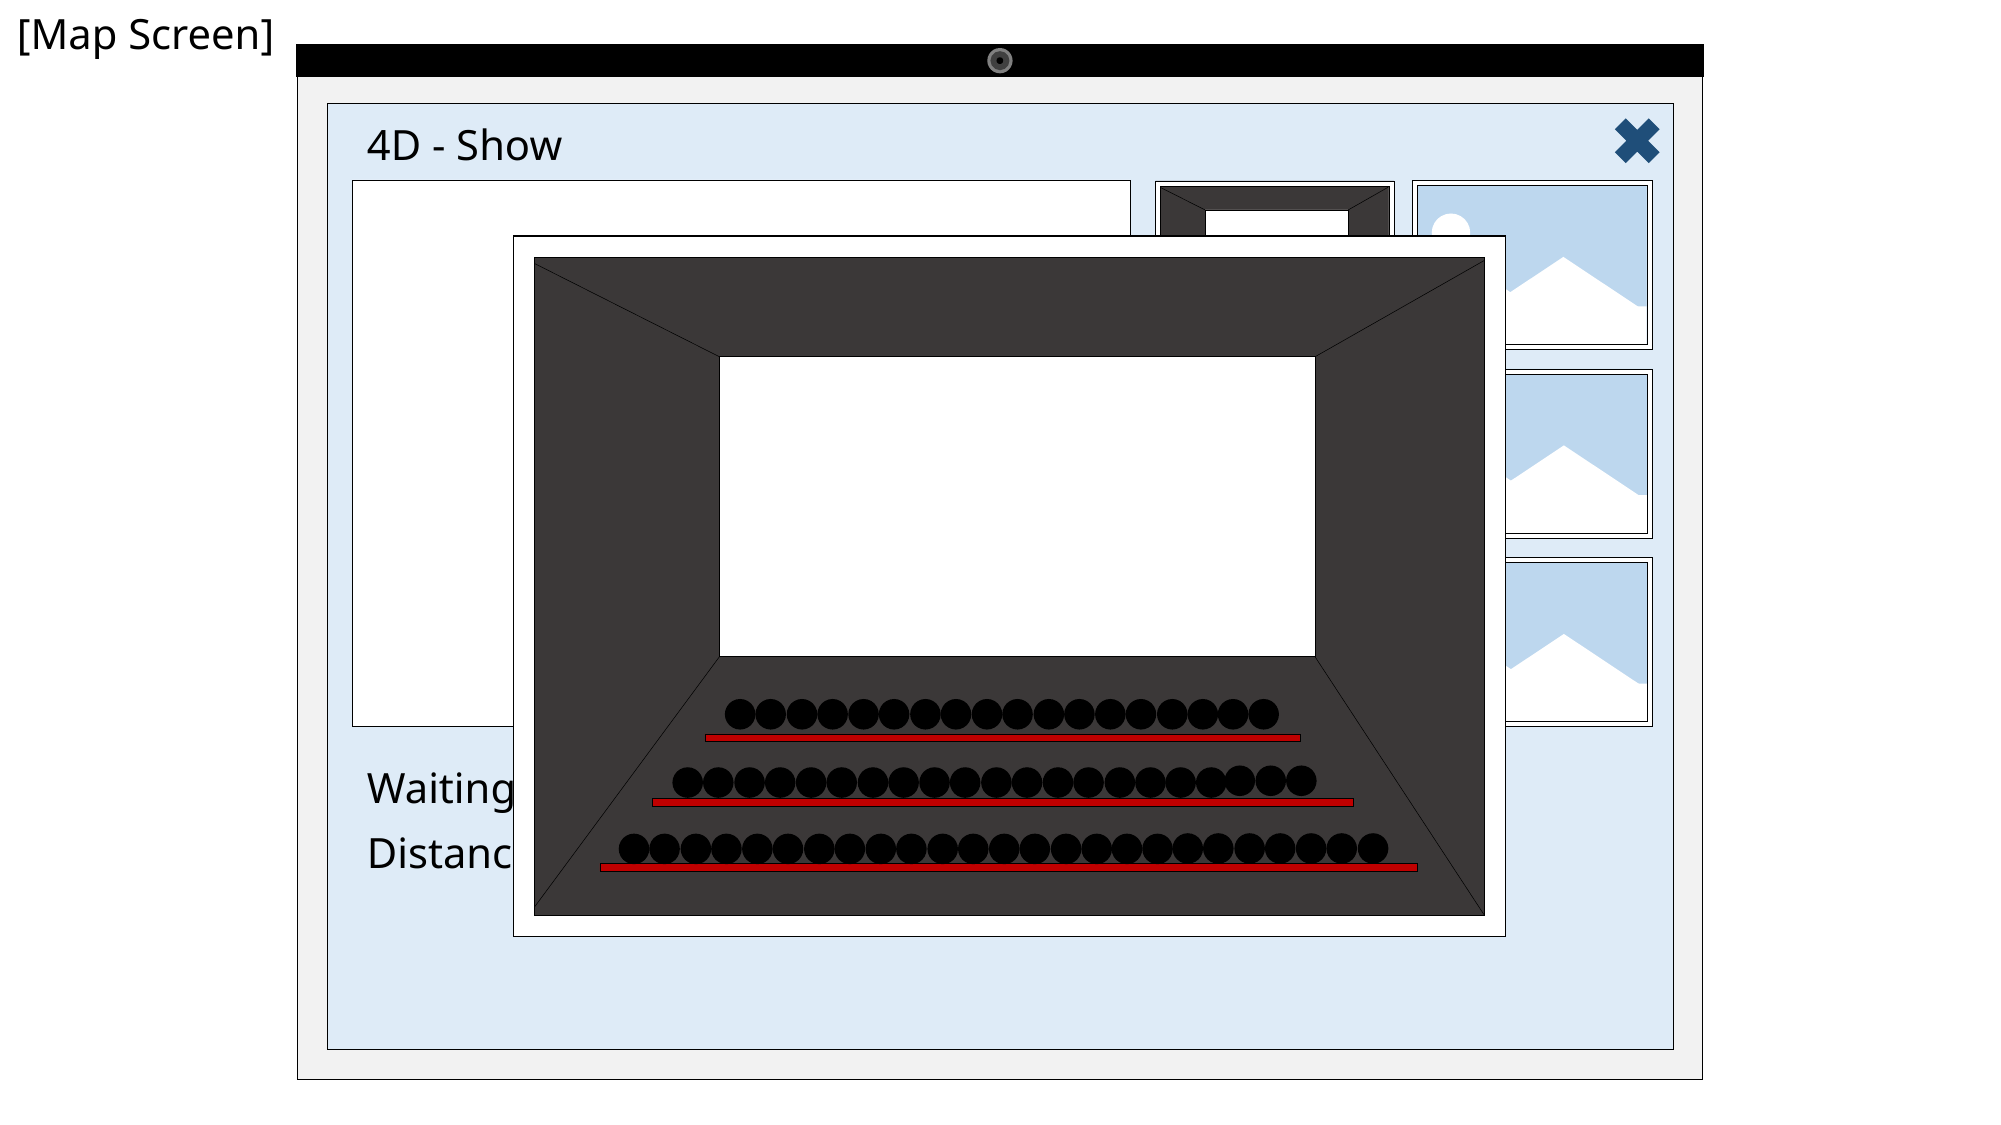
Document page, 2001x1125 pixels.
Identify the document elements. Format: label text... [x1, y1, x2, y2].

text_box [1155, 180, 1394, 235]
text_box [Map Screen] [0, 0, 292, 65]
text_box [1506, 557, 1653, 727]
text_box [513, 235, 1506, 937]
text_box [297, 77, 1704, 1083]
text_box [1412, 180, 1652, 350]
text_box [1506, 368, 1653, 538]
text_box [297, 45, 1703, 1080]
